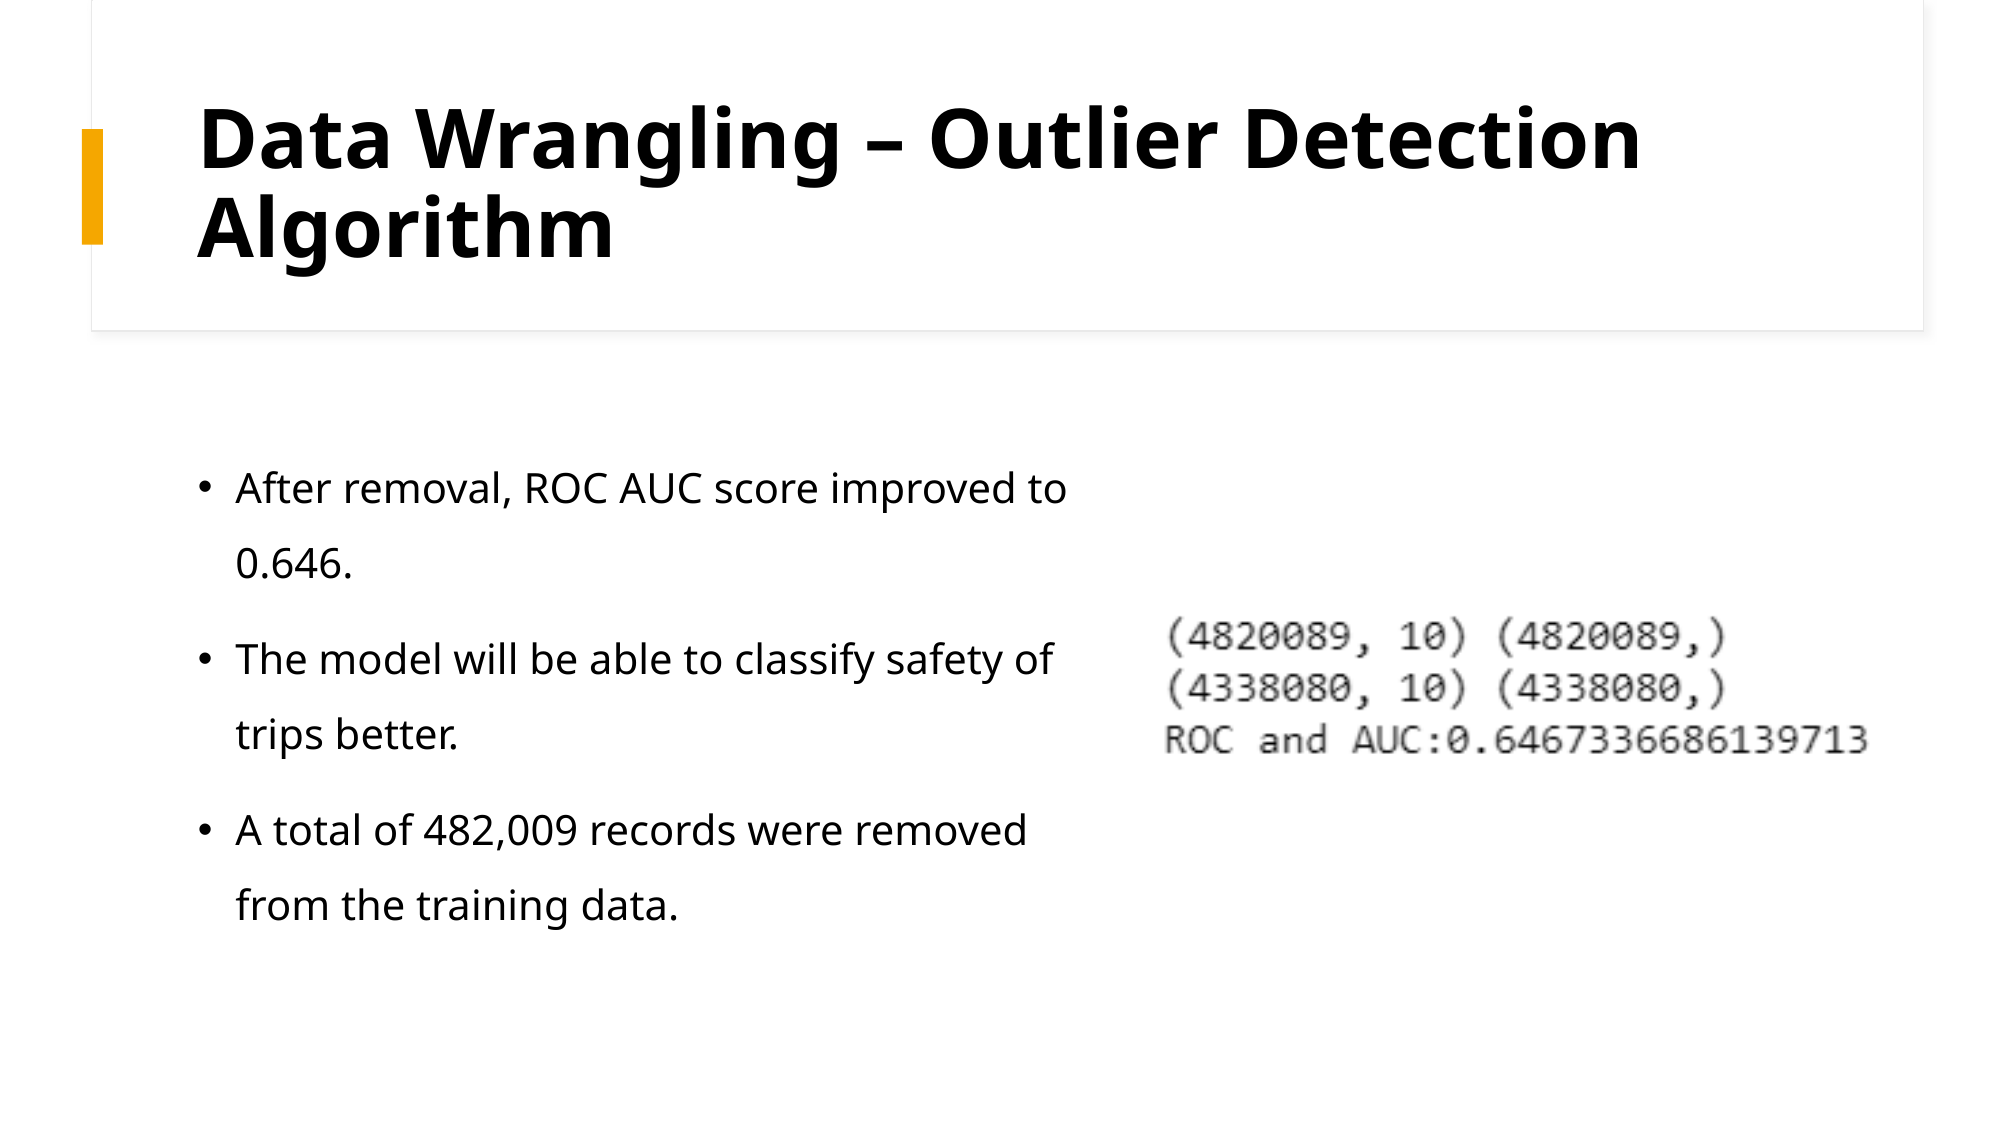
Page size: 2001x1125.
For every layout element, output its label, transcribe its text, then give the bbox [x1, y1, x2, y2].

picture [1144, 593, 1897, 803]
list After removal, ROC AUC score improved to 0.646. The model will be able to classify safety of trips better. A total of 482,009 records were removed from the training data. [183, 428, 1093, 1035]
title Data Wrangling – Outlier Detection Algorithm [183, 90, 1851, 284]
